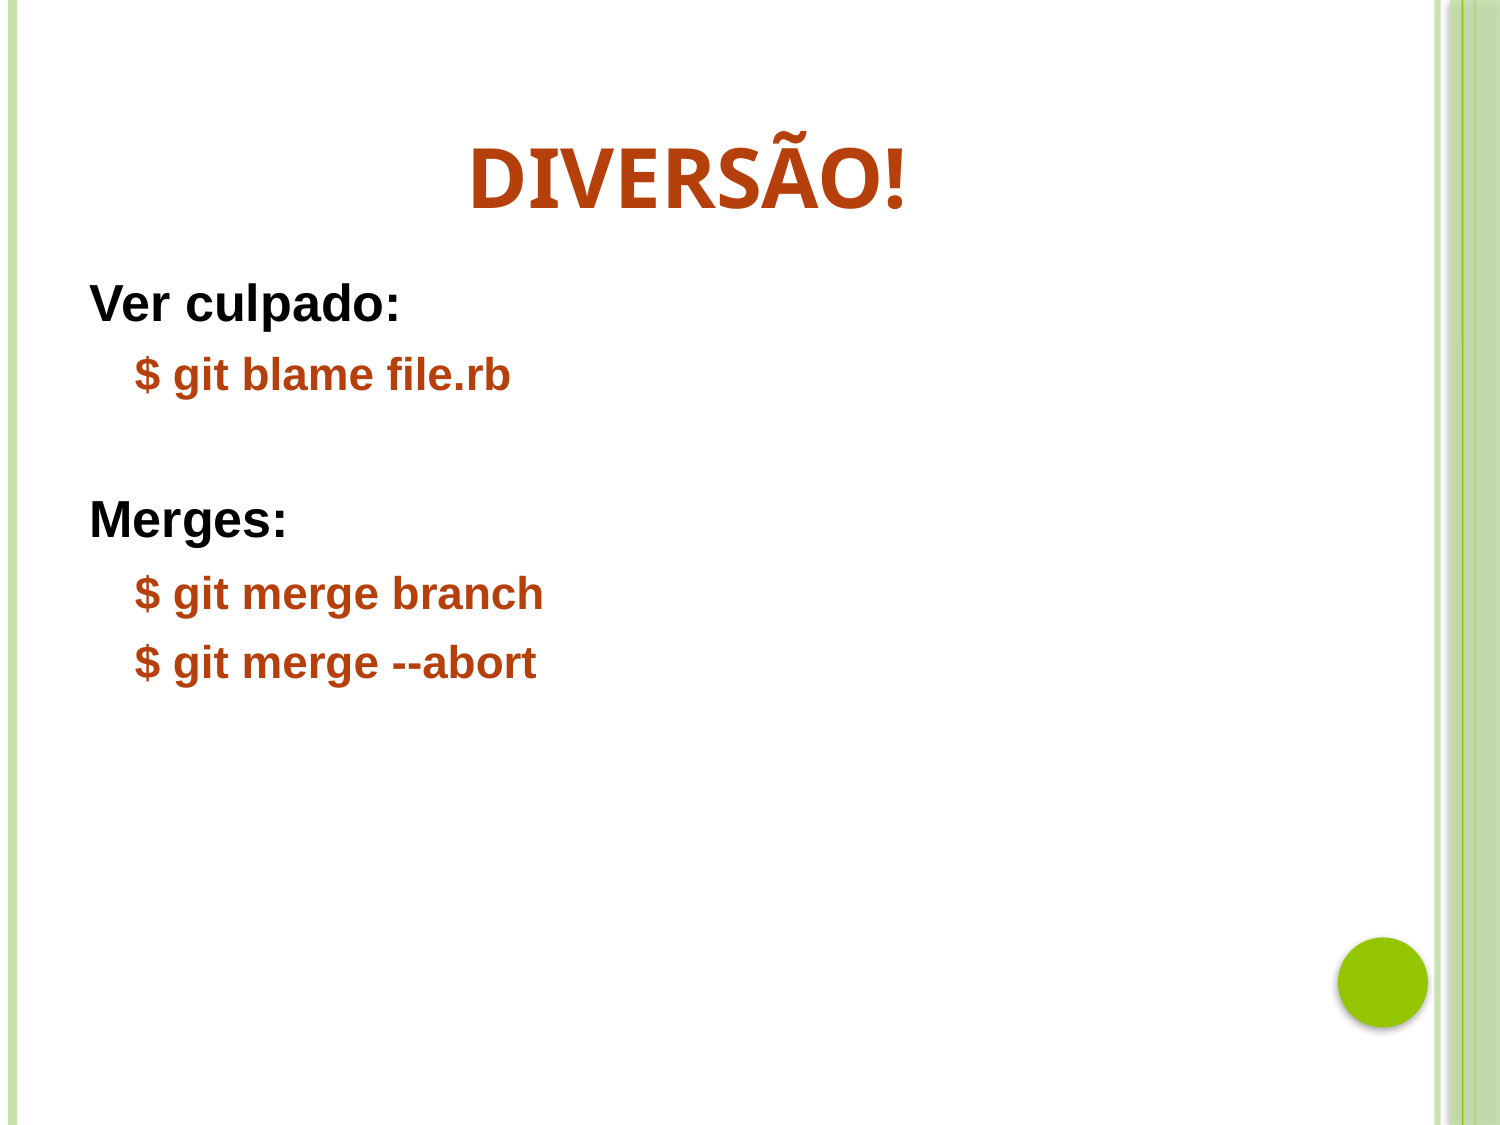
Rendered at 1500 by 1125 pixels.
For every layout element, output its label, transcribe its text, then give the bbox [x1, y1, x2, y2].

title Diversão! [75, 45, 1300, 233]
list Ver culpado: $ git blame file.rb Merges: $ git merge branch $ git merge --abort [75, 262, 1300, 1062]
